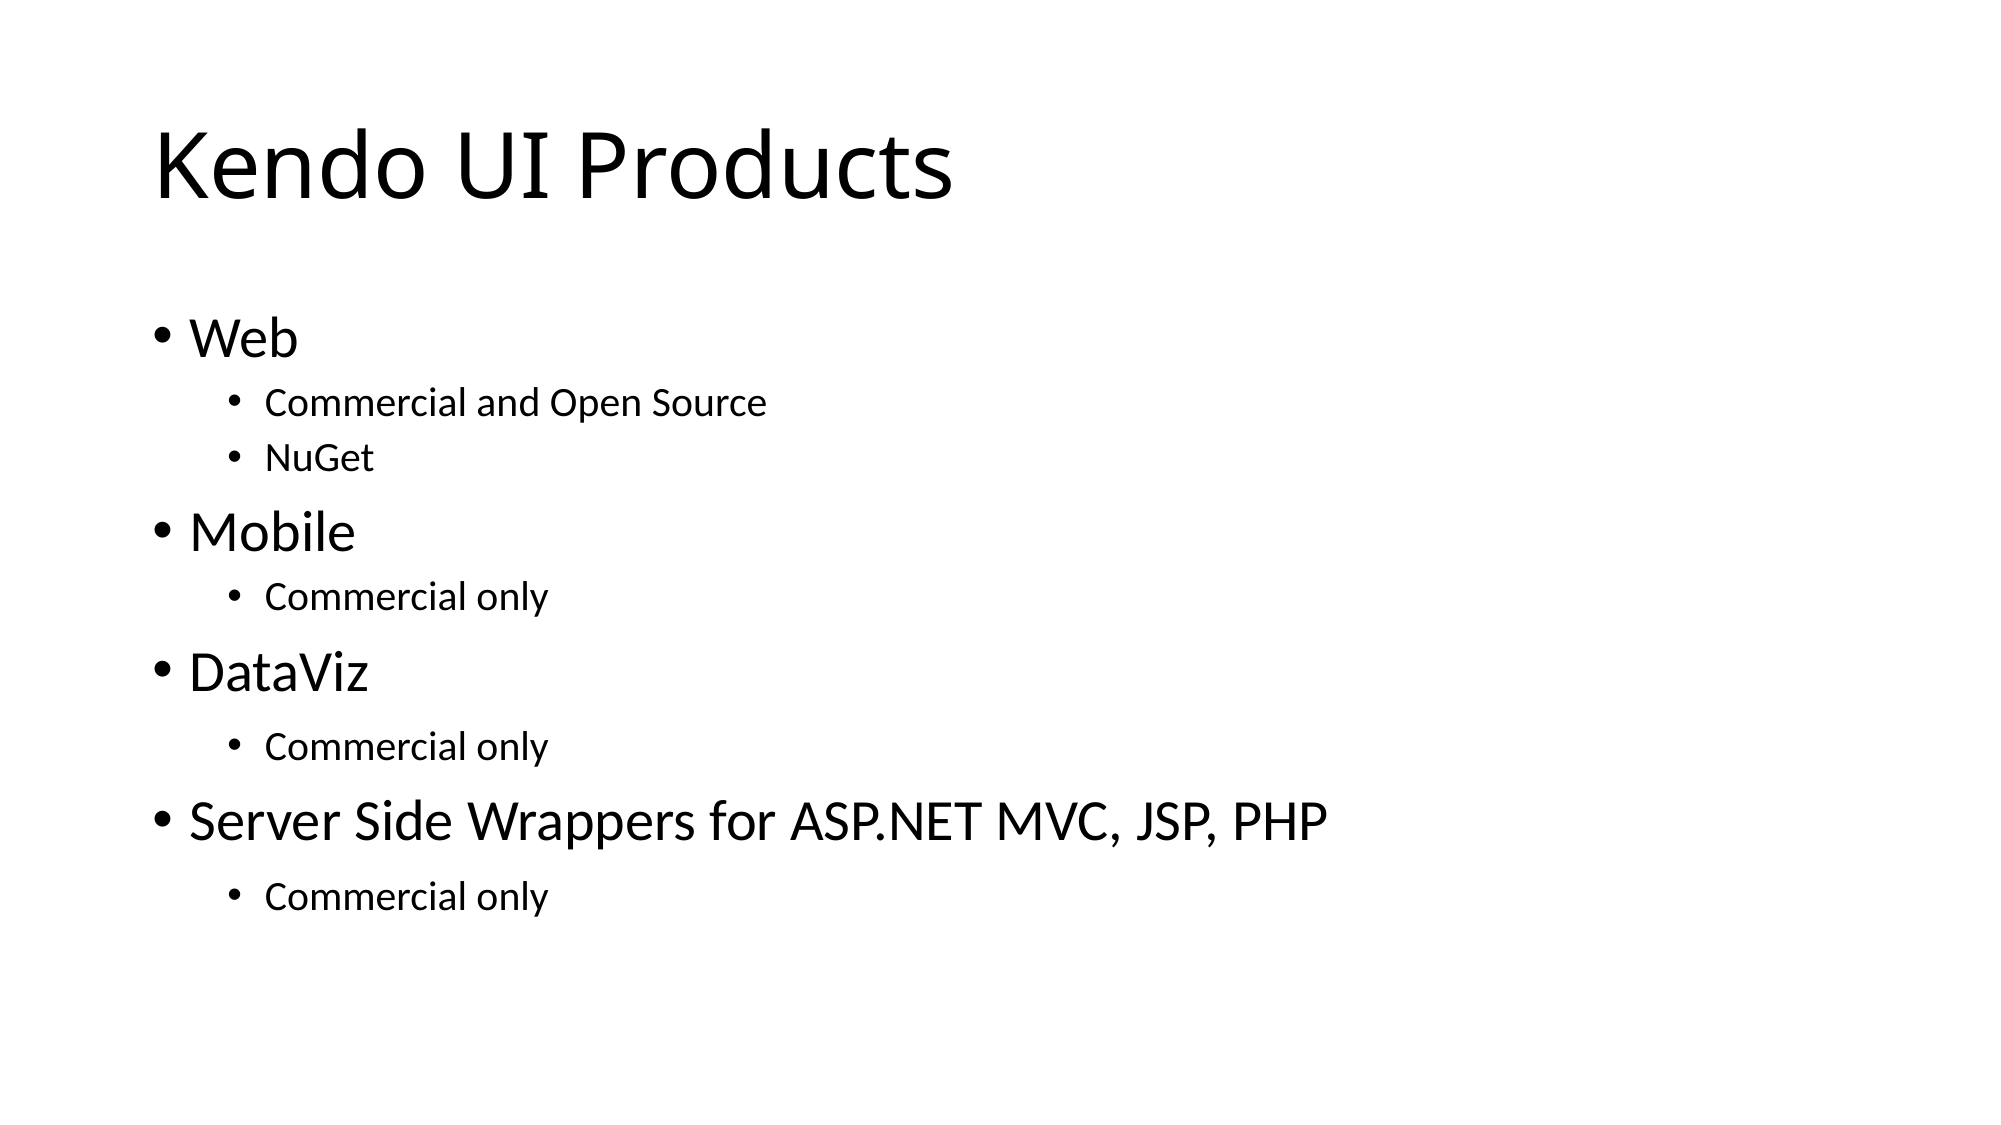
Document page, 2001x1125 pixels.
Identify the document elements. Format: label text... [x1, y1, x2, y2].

list Web Commercial and Open Source NuGet Mobile Commercial only DataViz Commercial only Server Side Wrappers for ASP.NET MVC, JSP, PHP Commercial only [137, 299, 1863, 1014]
title Kendo UI Products [137, 59, 1863, 278]
